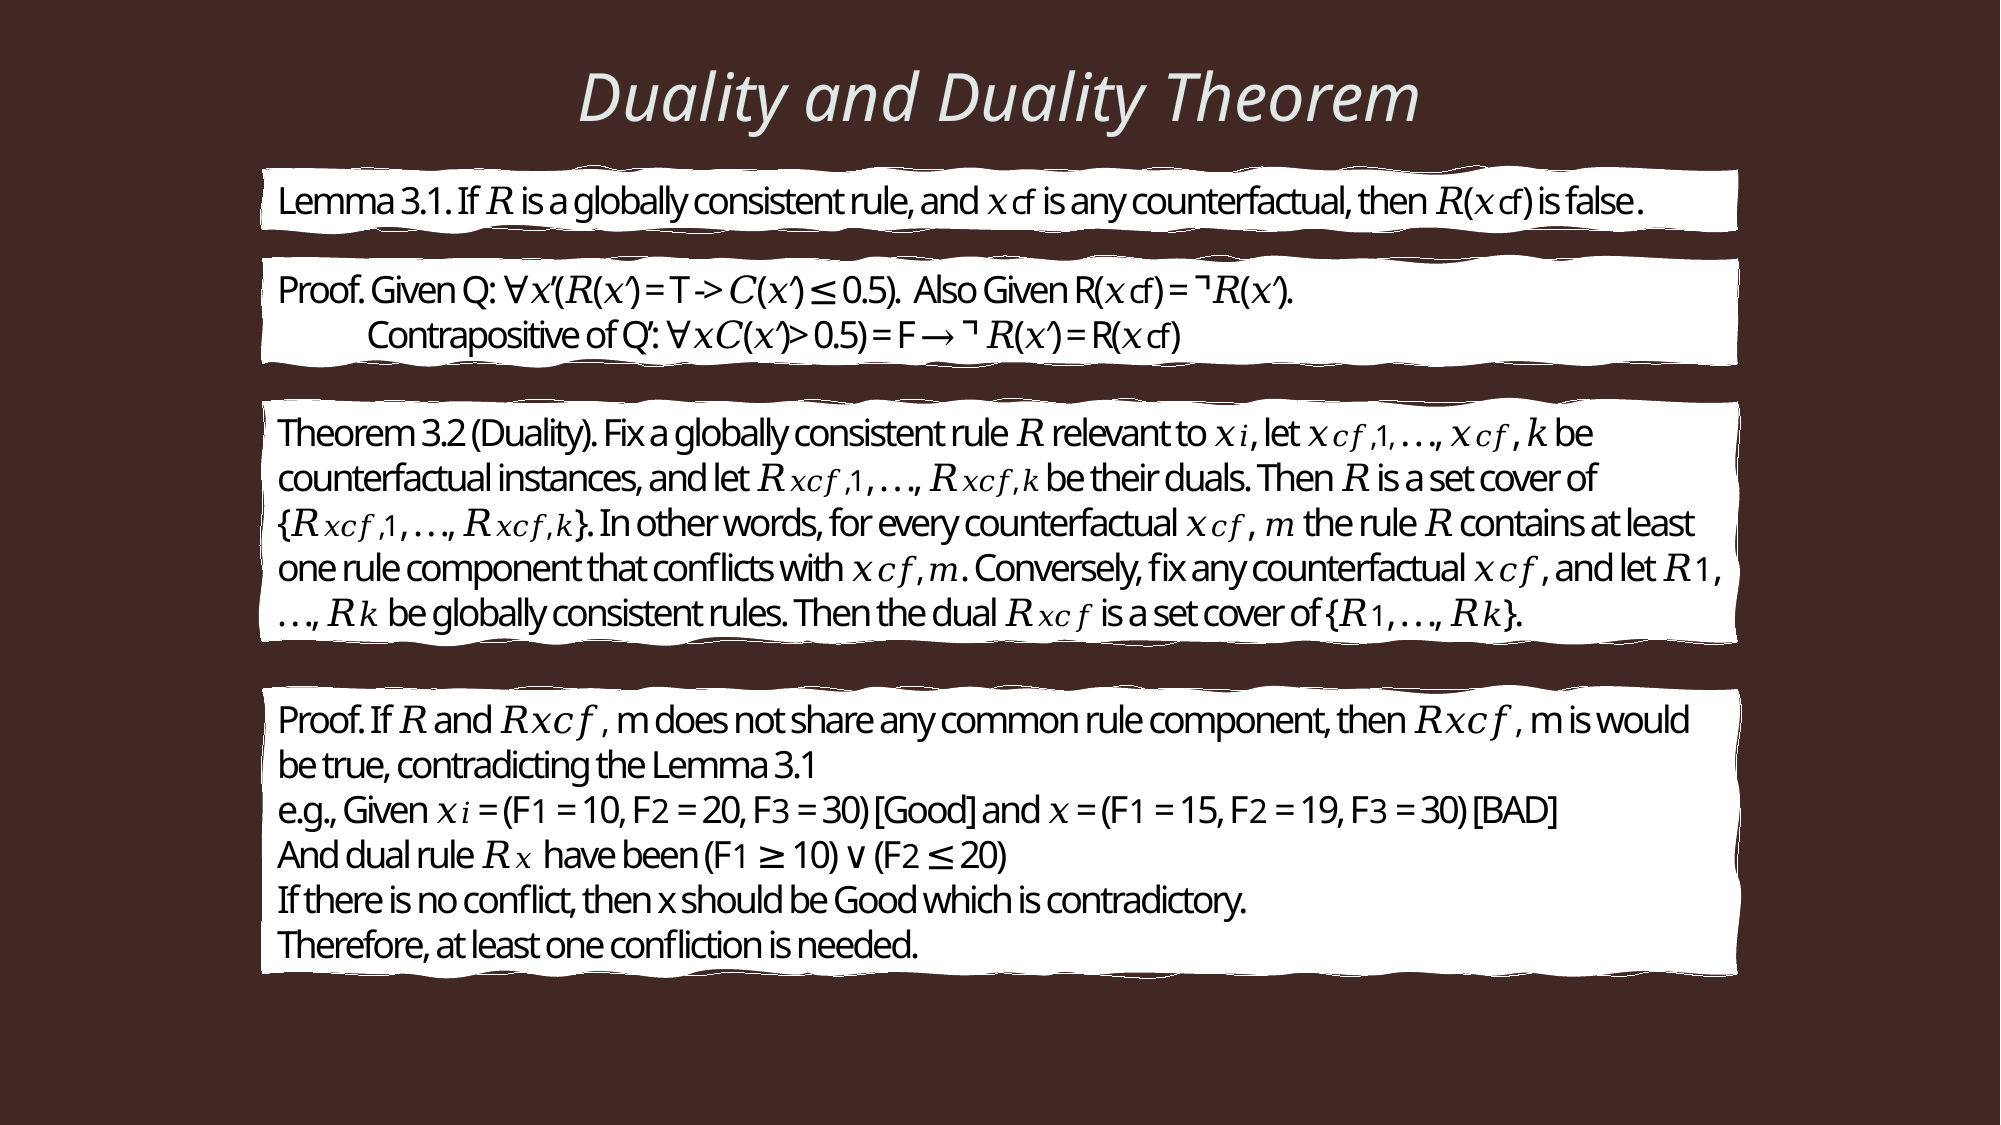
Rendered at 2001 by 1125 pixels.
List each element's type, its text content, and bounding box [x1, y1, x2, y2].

text_box Proof. If 𝑅 and 𝑅𝑥𝑐𝑓, m does not share any common rule component, then 𝑅𝑥𝑐𝑓, m is would be true, contradicting the Lemma 3.1 e.g., Given 𝑥𝑖 = (F1 = 10, F2 = 20, F3 = 30) [Good] and 𝑥 = (F1 = 15, F2 = 19, F3 = 30) [BAD] And dual rule 𝑅𝑥 have been (F1 ≥ 10) ∨ (F2 ≤ 20) If there is no conflict, then x should be Good which is contradictory. Therefore, at least one confliction is needed. [261, 685, 1742, 979]
text_box Proof. Given Q: ∀𝑥’(𝑅(𝑥′) = T -> 𝐶(𝑥′) ≤ 0.5). Also Given R(𝑥cf) = ⌝𝑅(𝑥′). Contrapositive of Q’: ∀𝑥𝐶(𝑥′)> 0.5) = F → ⌝ 𝑅(𝑥′) = R(𝑥cf) [261, 254, 1740, 368]
text_box Lemma 3.1. If 𝑅 is a globally consistent rule, and 𝑥cf is any counterfactual, then 𝑅(𝑥cf) is false. [260, 165, 1739, 235]
title Duality and Duality Theorem [73, 63, 1928, 150]
text_box Theorem 3.2 (Duality). Fix a globally consistent rule 𝑅 relevant to 𝑥𝑖, let 𝑥𝑐𝑓 ,1, . . ., 𝑥𝑐𝑓, 𝑘 be counterfactual instances, and let 𝑅𝑥𝑐𝑓 ,1, . . ., 𝑅𝑥𝑐𝑓, 𝑘 be their duals. Then 𝑅 is a set cover of {𝑅𝑥𝑐𝑓 ,1, . . ., 𝑅𝑥𝑐𝑓, 𝑘}. In other words, for every counterfactual 𝑥𝑐𝑓, 𝑚 the rule 𝑅 contains at least one rule component that conflicts with 𝑥𝑐𝑓, 𝑚. Conversely, fix any counterfactual 𝑥𝑐𝑓, and let 𝑅1, . . ., 𝑅𝑘 be globally consistent rules. Then the dual 𝑅𝑥𝑐 𝑓 is a set cover of {𝑅1, . . ., 𝑅𝑘}. [258, 397, 1741, 647]
